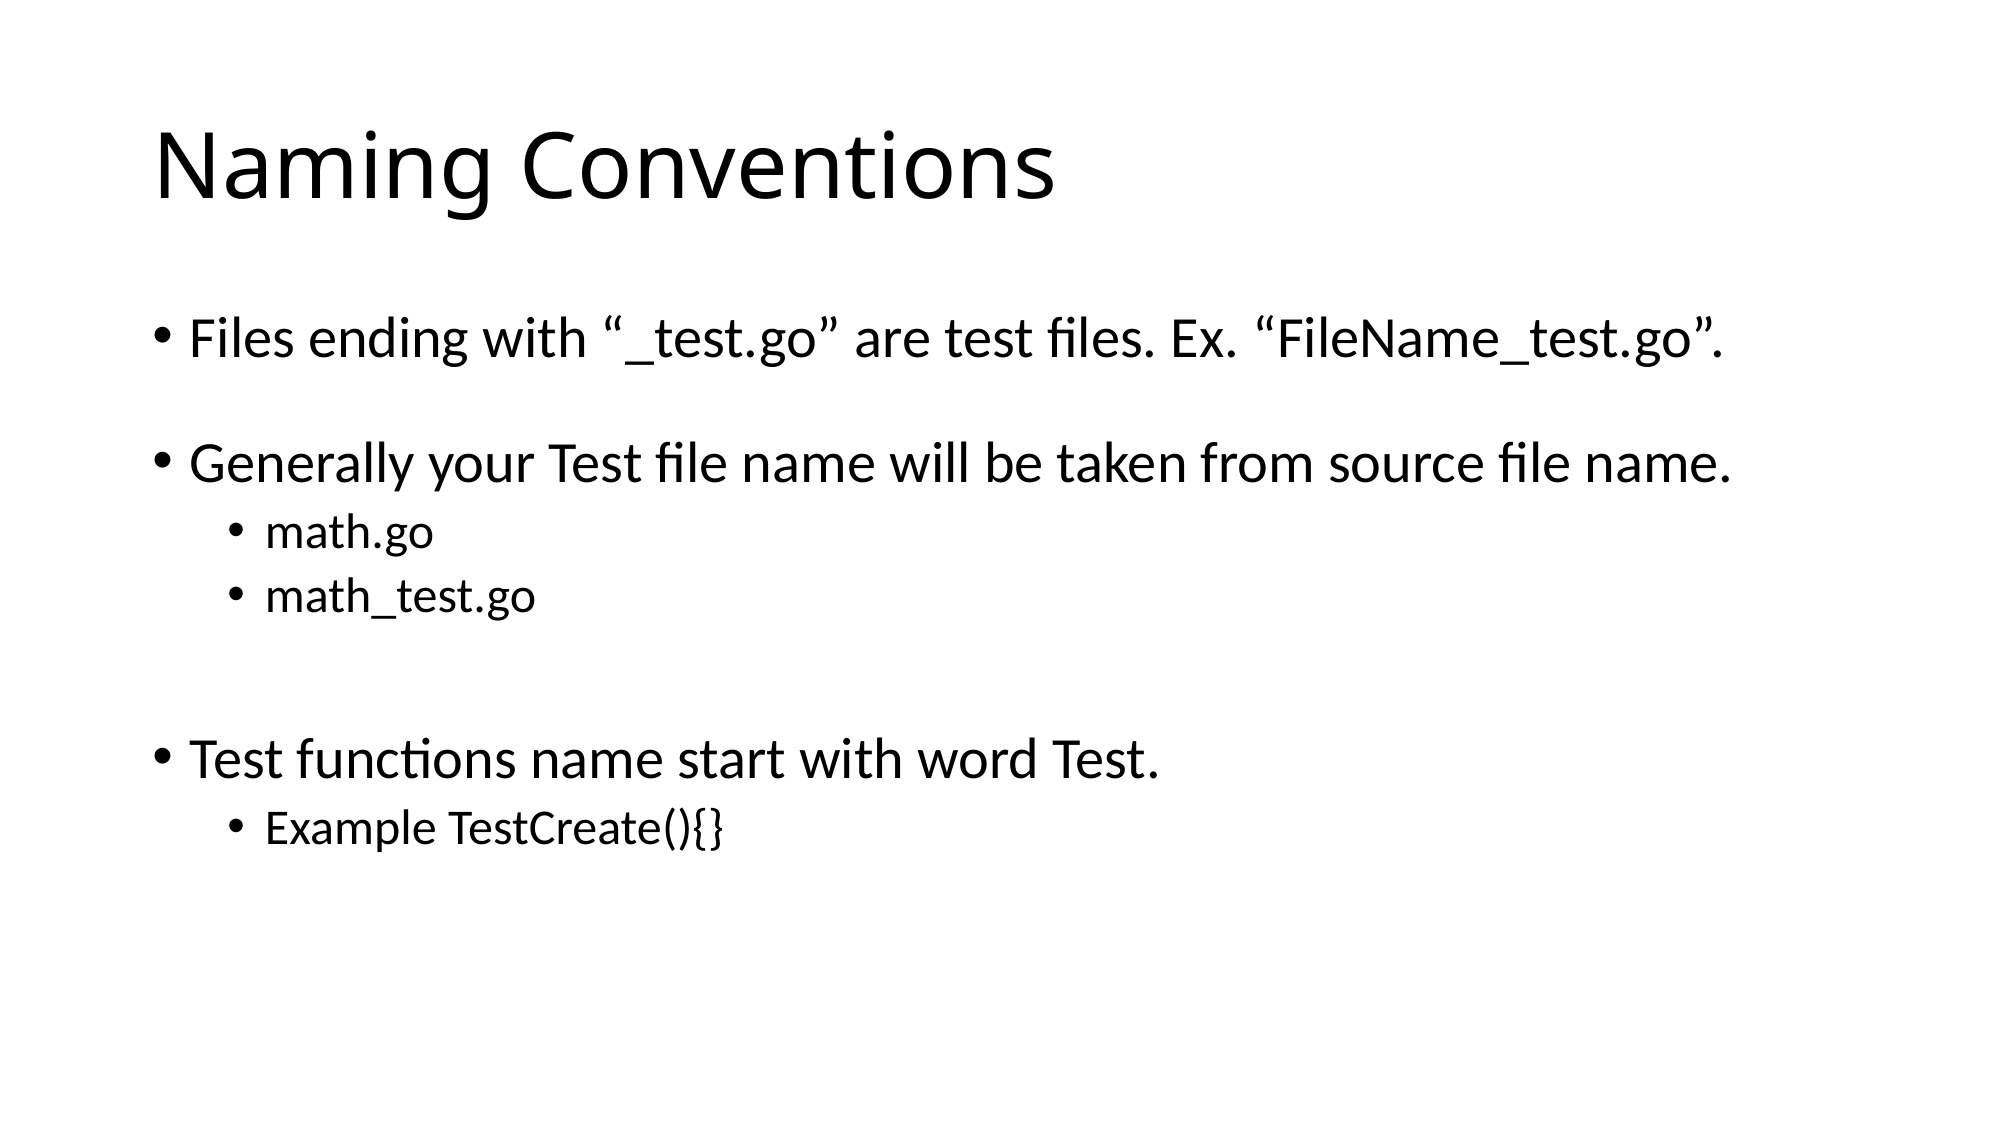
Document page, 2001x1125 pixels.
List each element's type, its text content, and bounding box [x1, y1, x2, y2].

list Files ending with “_test.go” are test files. Ex. “FileName_test.go”. Generally your Test file name will be taken from source file name. math.go math_test.go Test functions name start with word Test. Example TestCreate(){} [137, 299, 1863, 1014]
title Naming Conventions [137, 59, 1863, 278]
